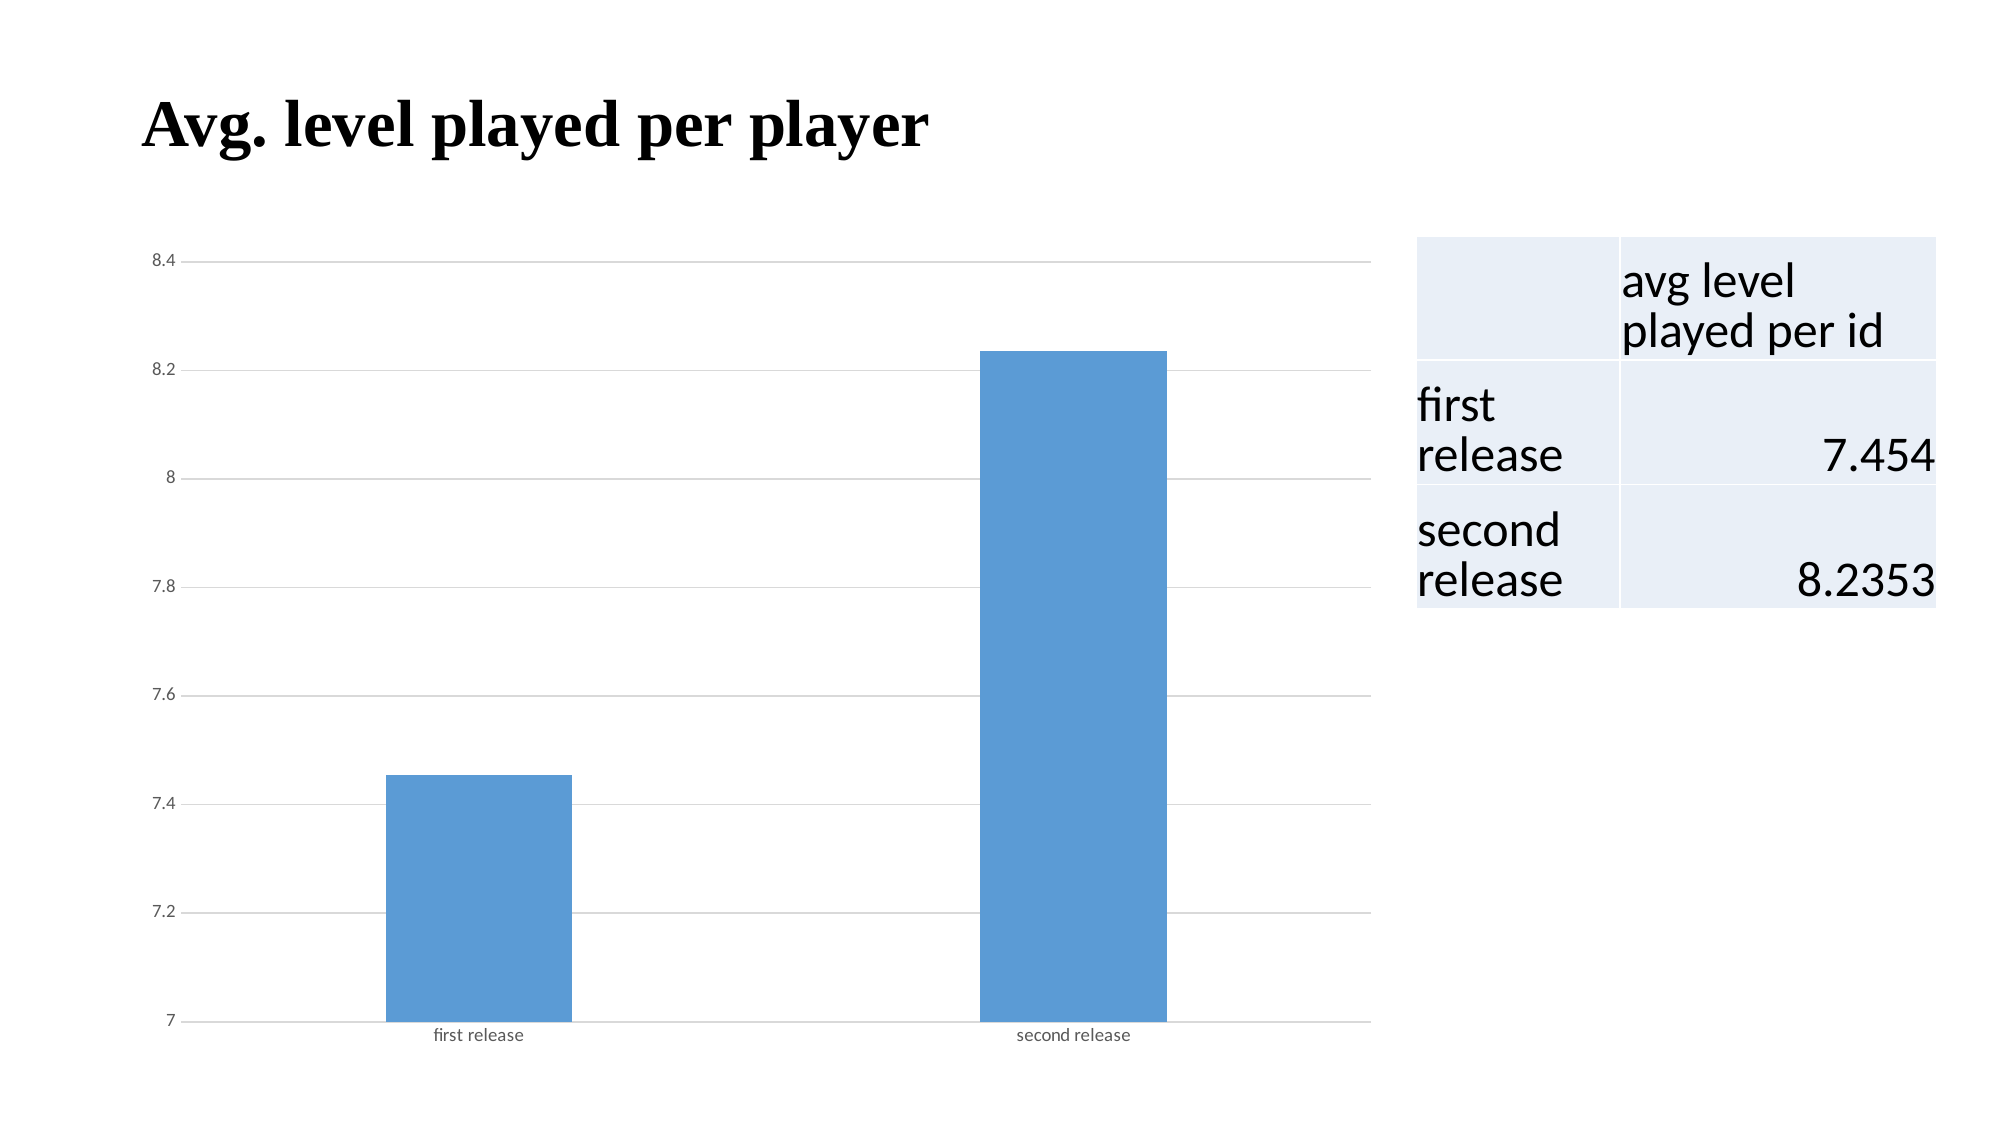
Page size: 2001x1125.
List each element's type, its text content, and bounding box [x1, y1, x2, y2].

text_box Avg. level played per player [126, 72, 1045, 168]
table_header [1417, 237, 1619, 359]
table_cell first release [1417, 361, 1619, 484]
chart [126, 235, 1397, 1064]
table_header avg level played per id [1621, 237, 1936, 359]
table_cell second release [1417, 485, 1619, 608]
table_cell 7.454 [1621, 361, 1936, 484]
table_cell 8.2353 [1621, 485, 1936, 608]
